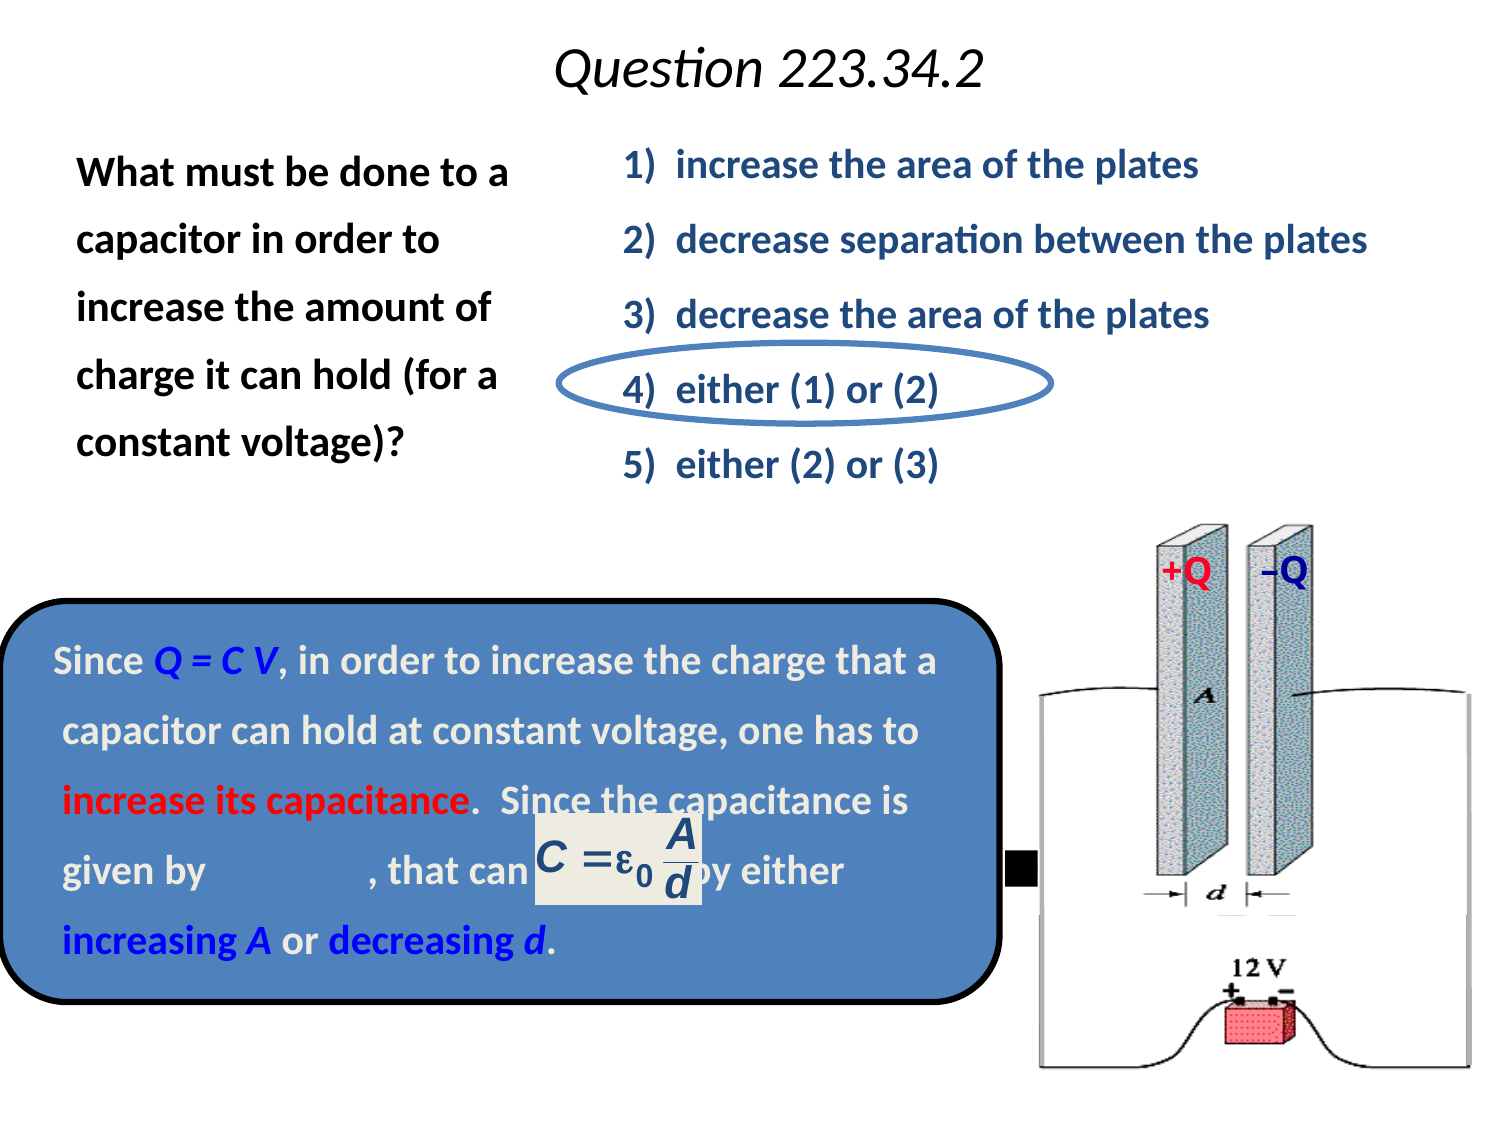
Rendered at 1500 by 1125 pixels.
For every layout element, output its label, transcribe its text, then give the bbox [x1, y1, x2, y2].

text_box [534, 812, 703, 906]
text_box [10, 971, 990, 1003]
text_box [44, 601, 956, 605]
list What must be done to a capacitor in order to increase the amount of charge it can hold (for a constant voltage)? [0, 120, 563, 475]
title Question 223.34.2 [108, 0, 1429, 138]
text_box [1004, 509, 1500, 1125]
text_box [563, 359, 607, 408]
text_box 1) increase the area of the plates 2) decrease separation between the plates 3) decrease the area of the plates 4) either (1) or (2) 5) either (2) or (3) [607, 104, 1500, 494]
text_box Since Q = C V, in order to increase the charge that a capacitor can hold at constant voltage, one has to increase its capacitance. Since the capacitance is given by , that can be done by either increasing A or decreasing d. [0, 605, 999, 971]
